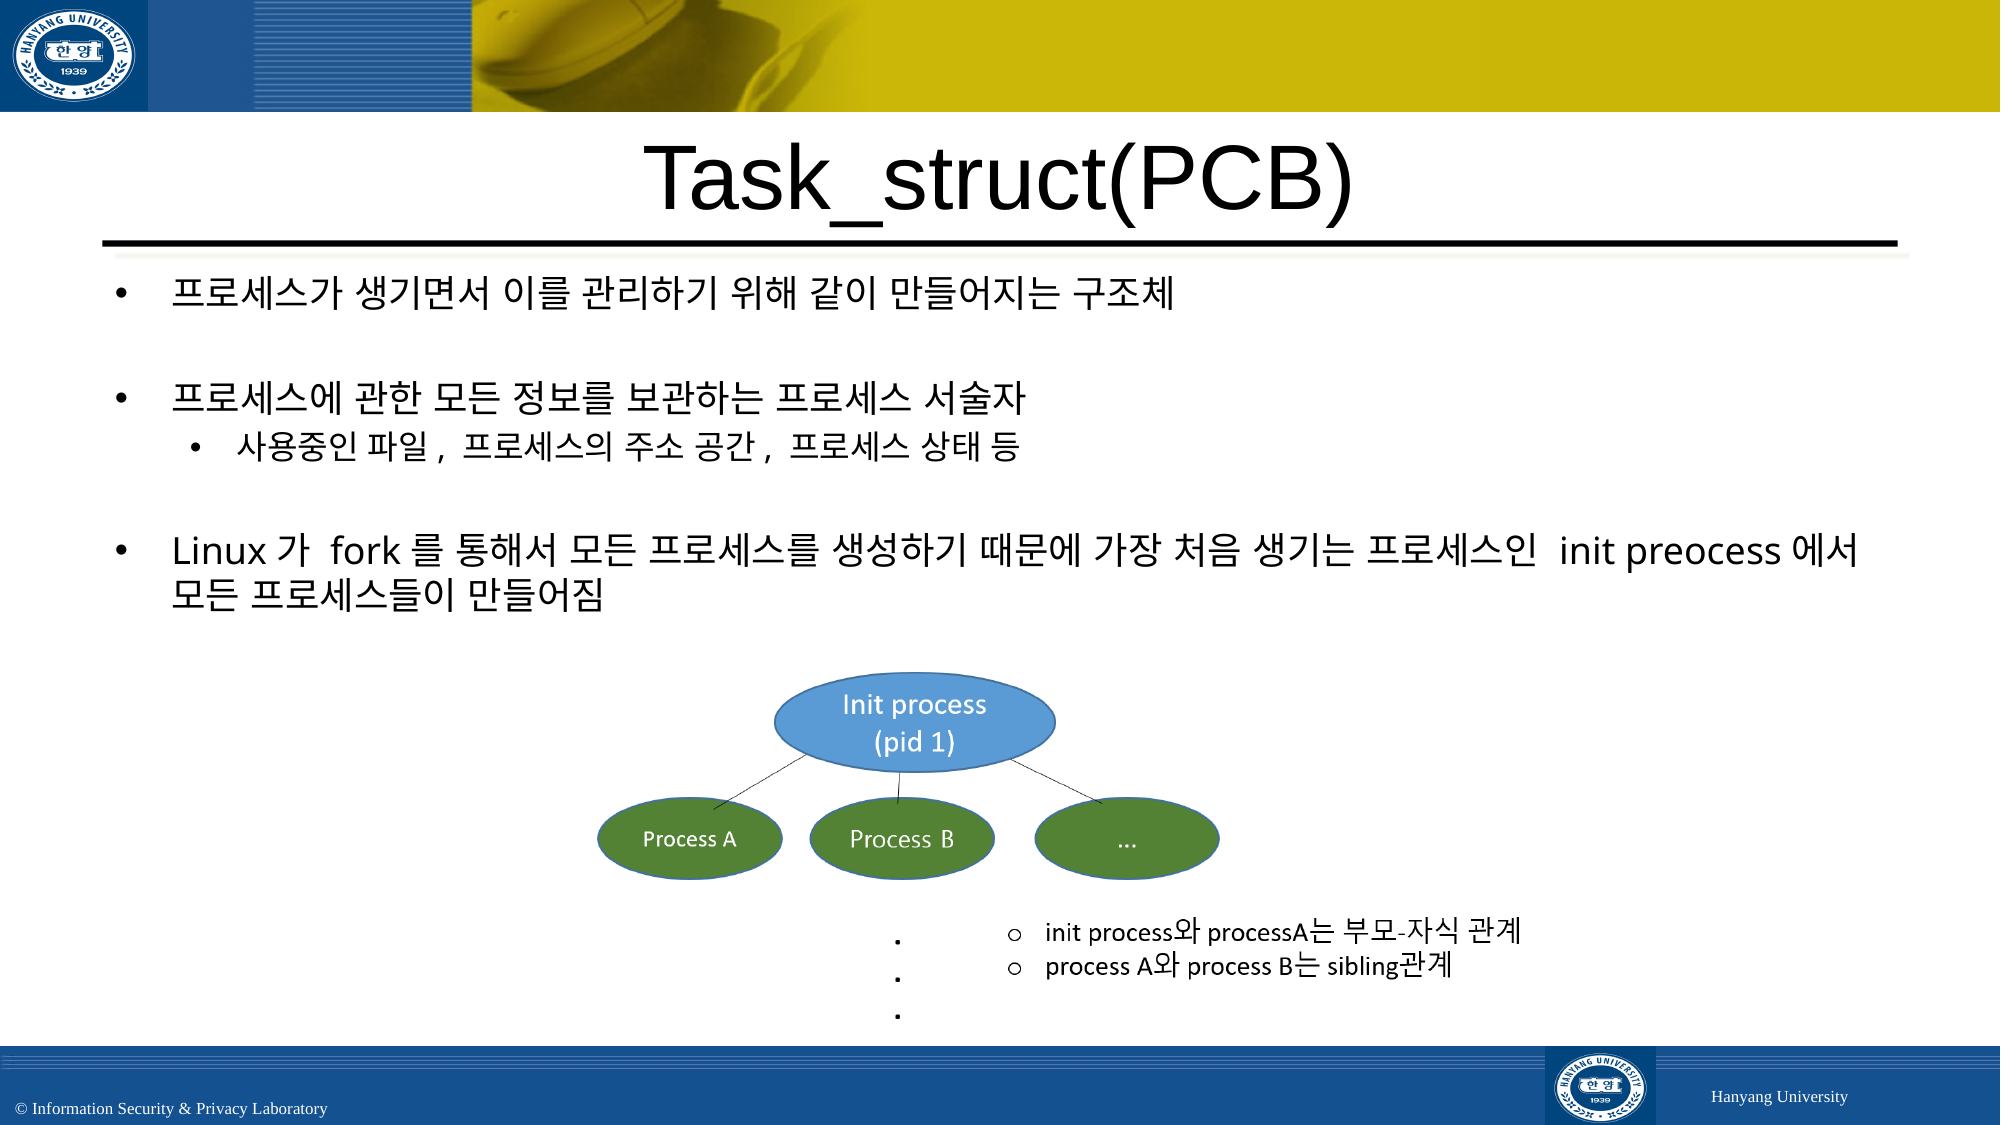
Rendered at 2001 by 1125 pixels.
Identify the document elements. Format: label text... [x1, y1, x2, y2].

picture [0, 0, 2000, 112]
list 프로세스가 생기면서 이를 관리하기 위해 같이 만들어지는 구조체 프로세스에 관한 모든 정보를 보관하는 프로세스 서술자 사용중인 파일, 프로세스의 주소 공간, 프로세스 상태 등 Linux가 fork를 통해서 모든 프로세스를 생성하기 때문에 가장 처음 생기는 프로세스인 init preocess에서 모든 프로세스들이 만들어짐 [99, 262, 1914, 1036]
title Task_struct(PCB) [99, 113, 1901, 233]
picture [560, 648, 1532, 1033]
picture [0, 1046, 2000, 1125]
